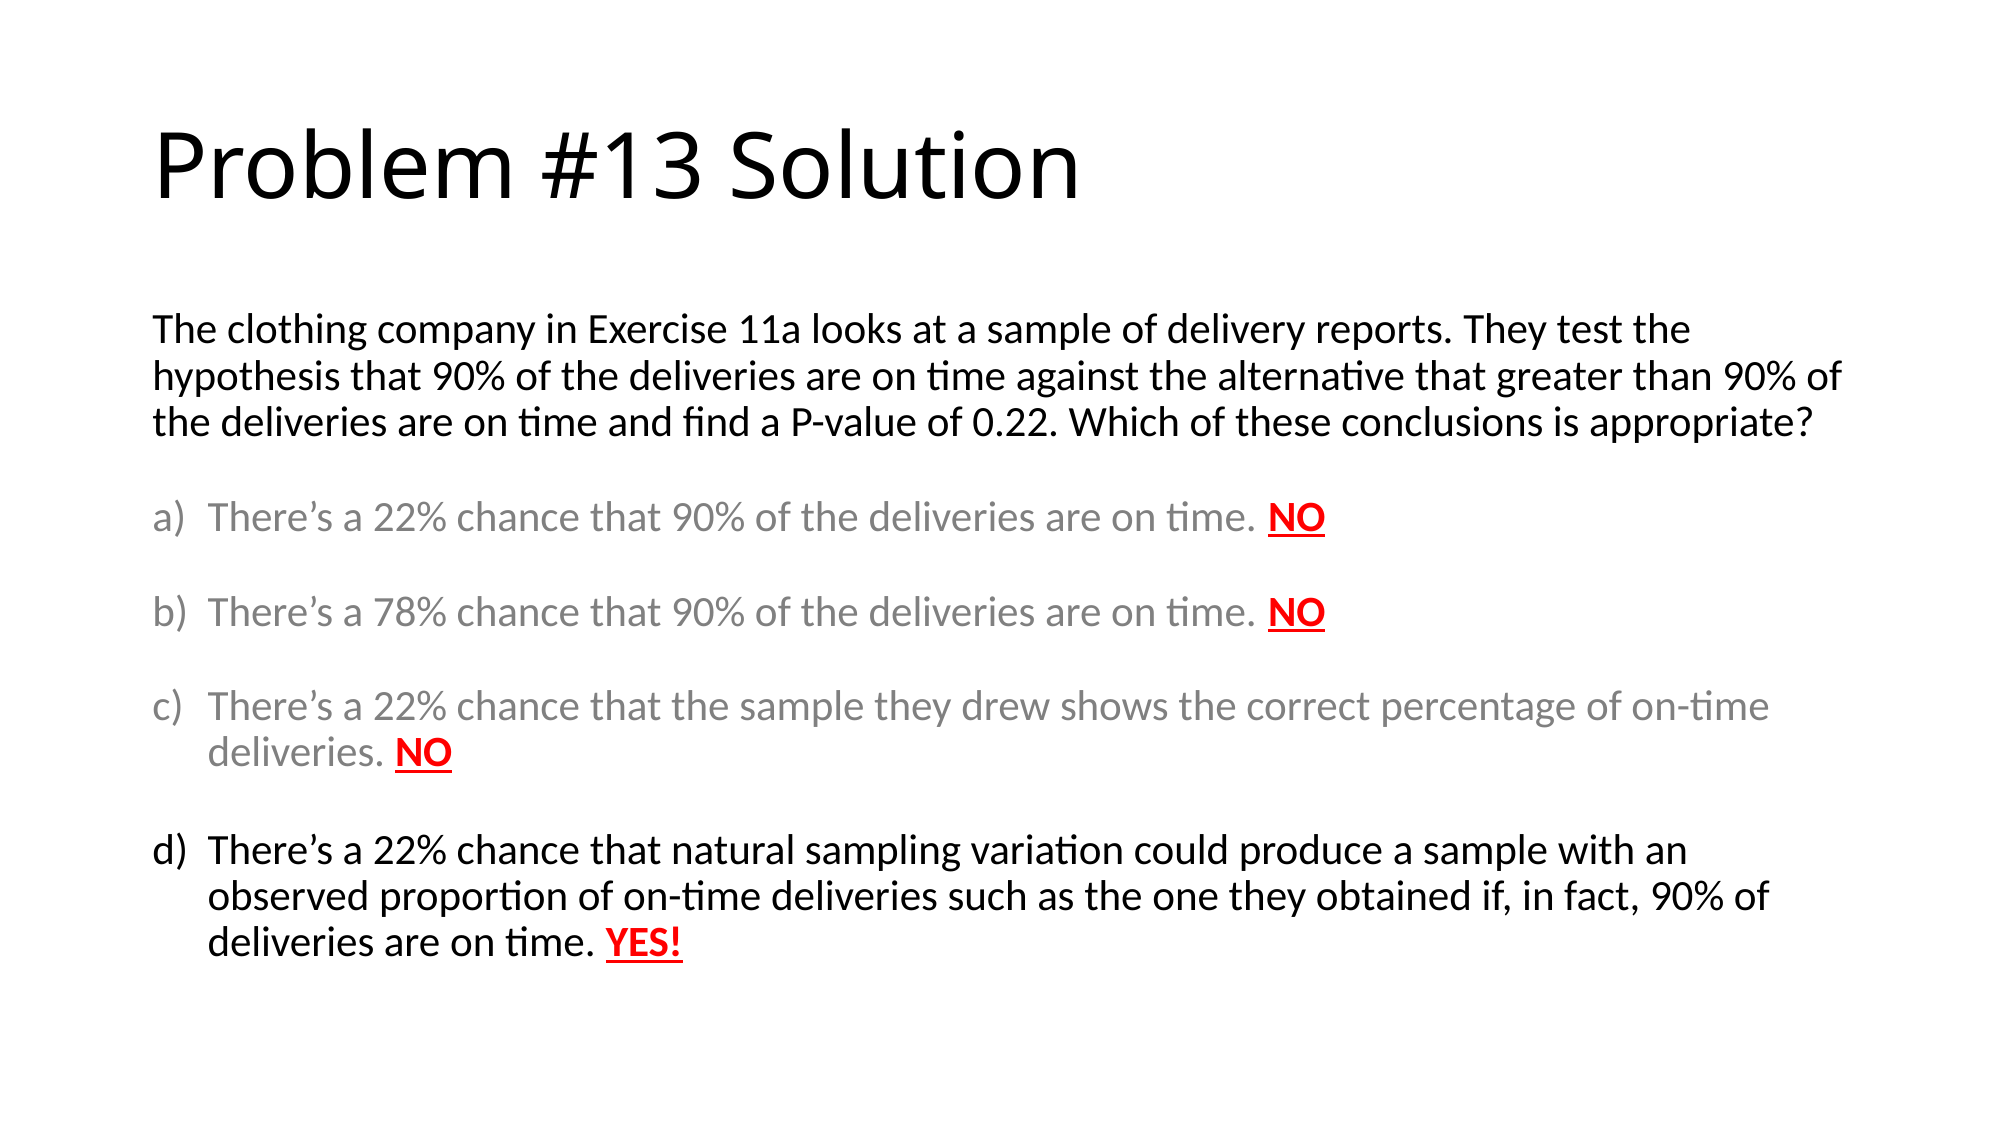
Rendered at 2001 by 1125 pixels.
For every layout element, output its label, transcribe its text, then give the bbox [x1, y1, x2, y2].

title Problem #13 Solution [137, 59, 1863, 278]
list The clothing company in Exercise 11a looks at a sample of delivery reports. They test the hypothesis that 90% of the deliveries are on time against the alternative that greater than 90% of the deliveries are on time and find a P-value of 0.22. Which of these conclusions is appropriate? There’s a 22% chance that 90% of the deliveries are on time. NO There’s a 78% chance that 90% of the deliveries are on time. NO There’s a 22% chance that the sample they drew shows the correct percentage of on-time deliveries. NO There’s a 22% chance that natural sampling variation could produce a sample with an observed proportion of on-time deliveries such as the one they obtained if, in fact, 90% of deliveries are on time. YES! [137, 299, 1863, 1014]
